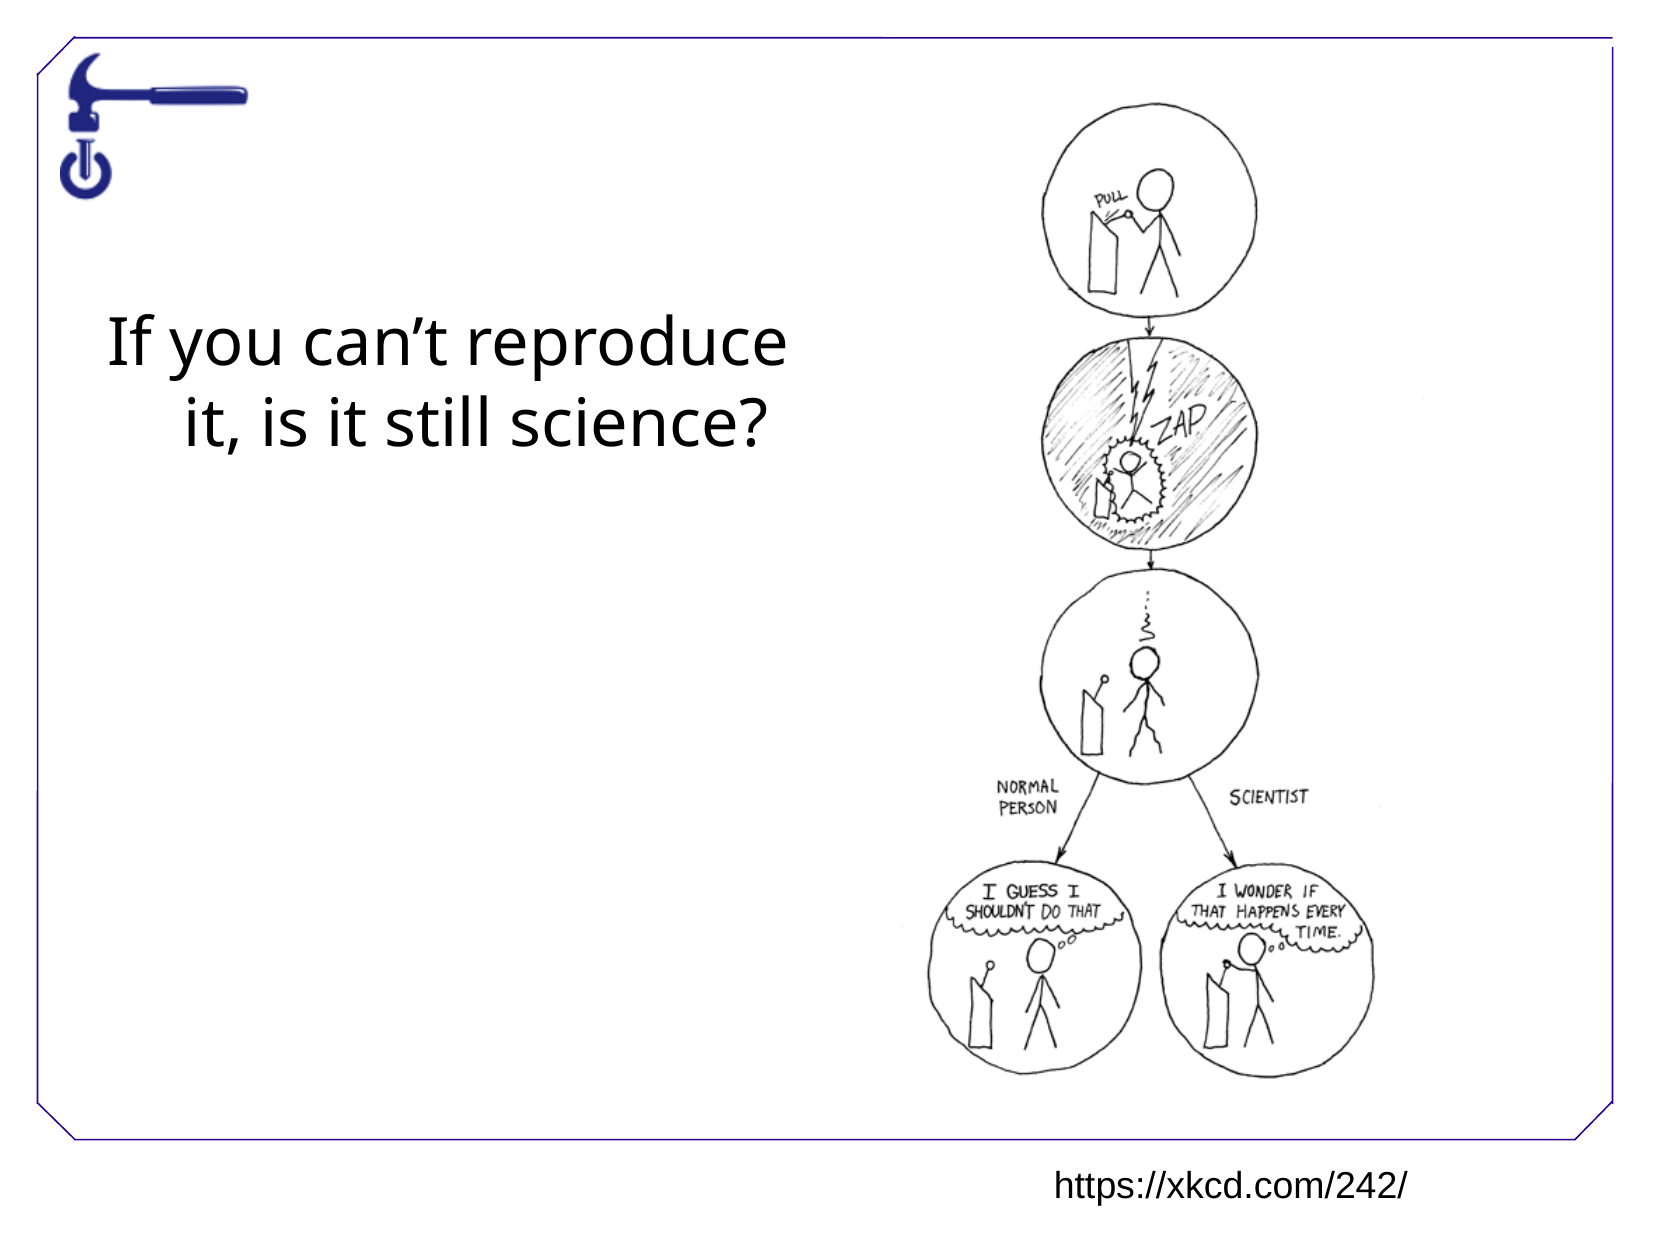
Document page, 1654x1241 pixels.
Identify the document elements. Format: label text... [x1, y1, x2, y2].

picture [60, 34, 250, 49]
picture [60, 39, 250, 224]
picture [876, 71, 1428, 1109]
list If you can’t reproduce it, is it still science? [82, 289, 815, 1108]
text_box https://xkcd.com/242/ [1039, 1157, 1477, 1214]
